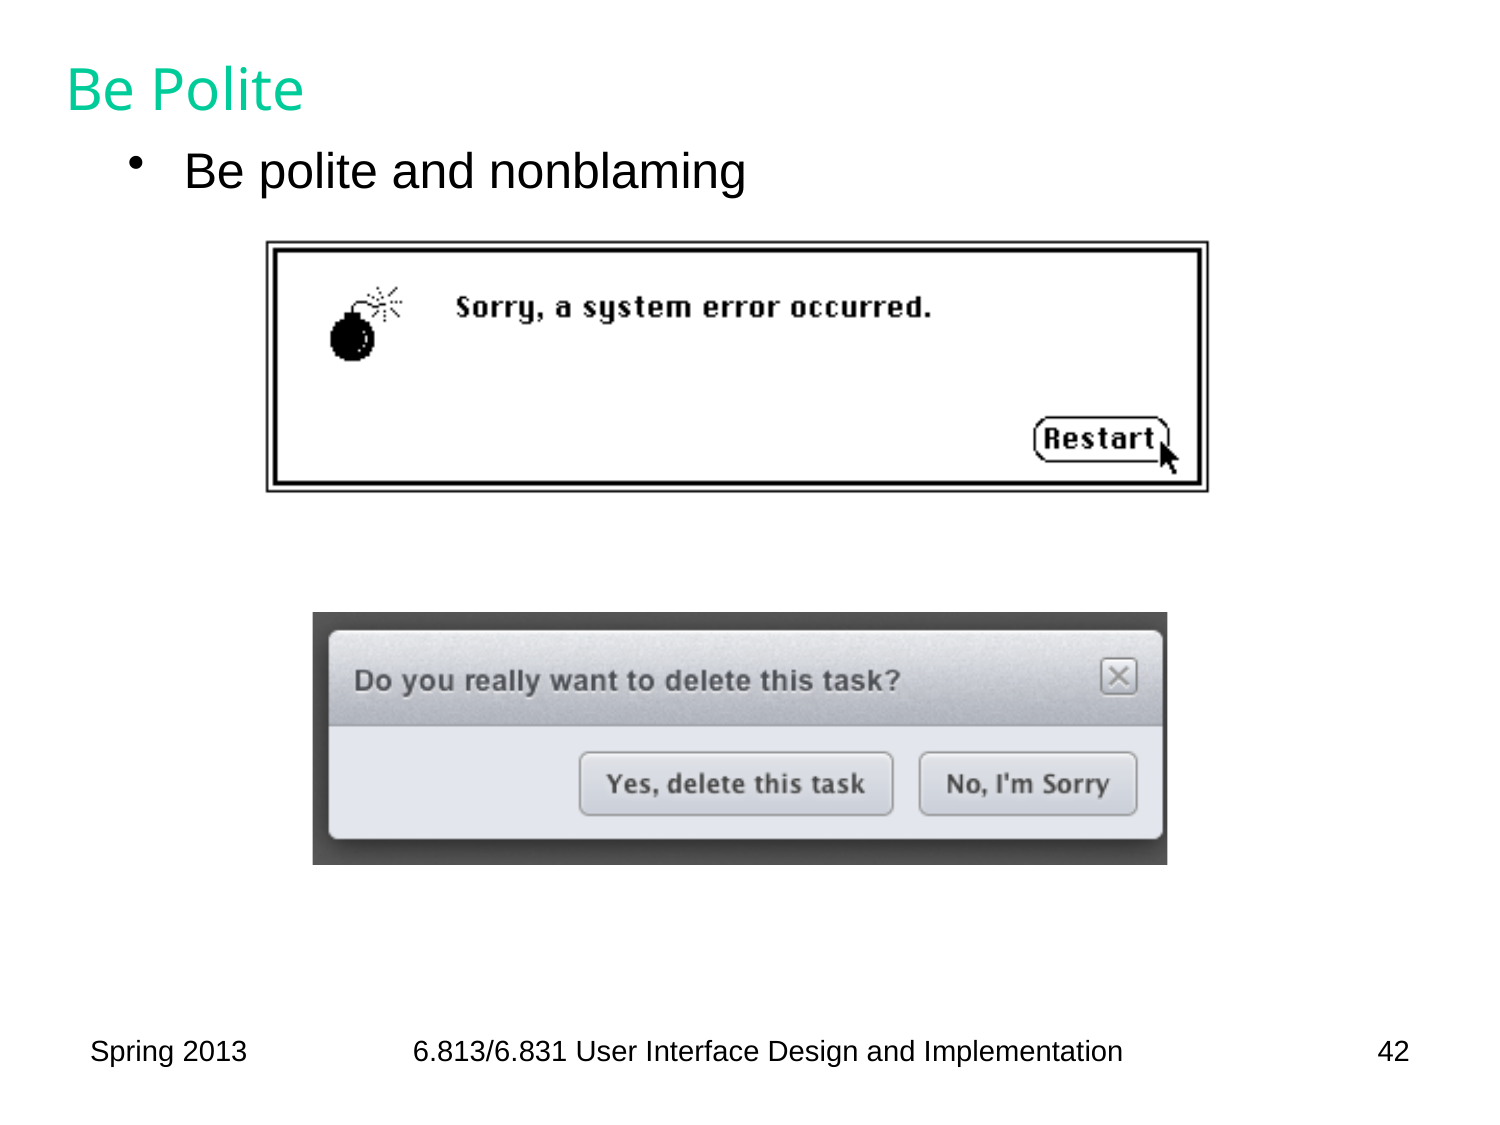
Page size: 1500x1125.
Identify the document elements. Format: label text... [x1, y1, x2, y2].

footer 6.813/6.831 User Interface Design and Implementation [312, 1024, 1226, 1103]
slide_number Spring 2013 [74, 1024, 301, 1103]
list Be polite and nonblaming [112, 137, 1388, 963]
title Be Polite [49, 24, 1438, 151]
picture [312, 612, 1168, 865]
slide_number 42 [1237, 1024, 1426, 1103]
picture [262, 237, 1214, 501]
